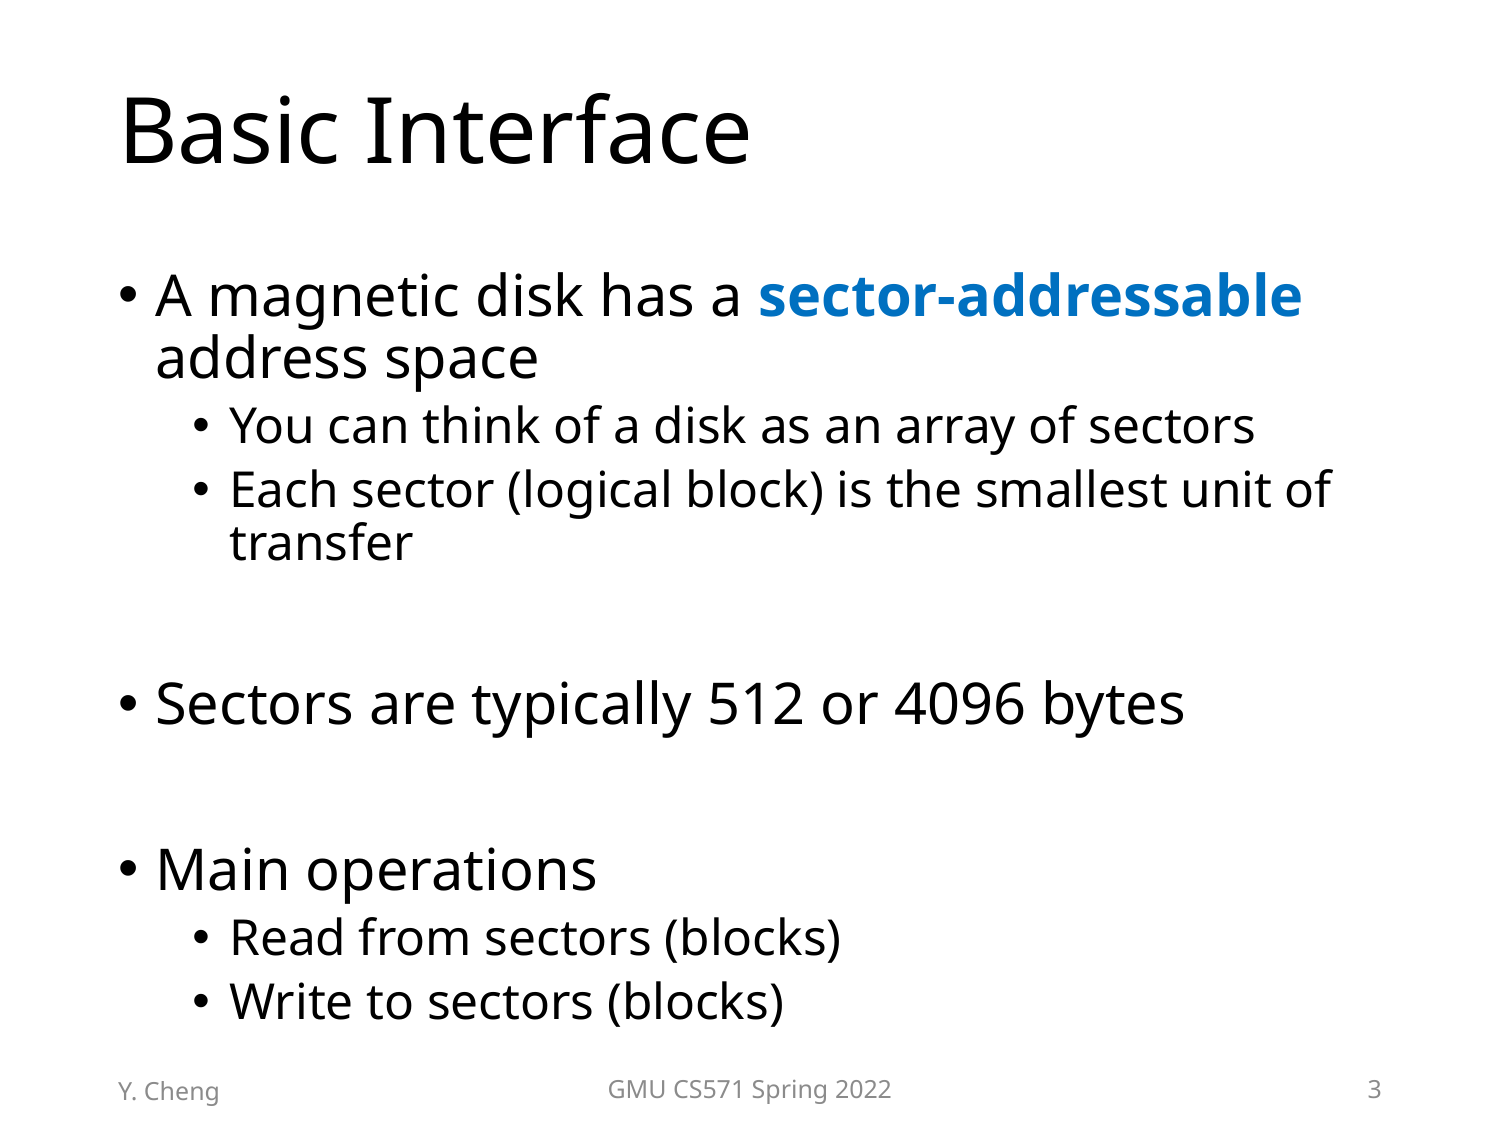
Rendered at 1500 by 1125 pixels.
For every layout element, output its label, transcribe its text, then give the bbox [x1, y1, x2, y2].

slide_number 3 [1059, 1060, 1397, 1121]
footer GMU CS571 Spring 2022 [496, 1060, 1004, 1121]
title Basic Interface [103, 25, 1397, 243]
slide_number Y. Cheng [103, 1060, 441, 1121]
list A magnetic disk has a sector-addressable address space You can think of a disk as an array of sectors Each sector (logical block) is the smallest unit of transfer Sectors are typically 512 or 4096 bytes Main operations Read from sectors (blocks) Write to sectors (blocks) [103, 258, 1397, 1045]
